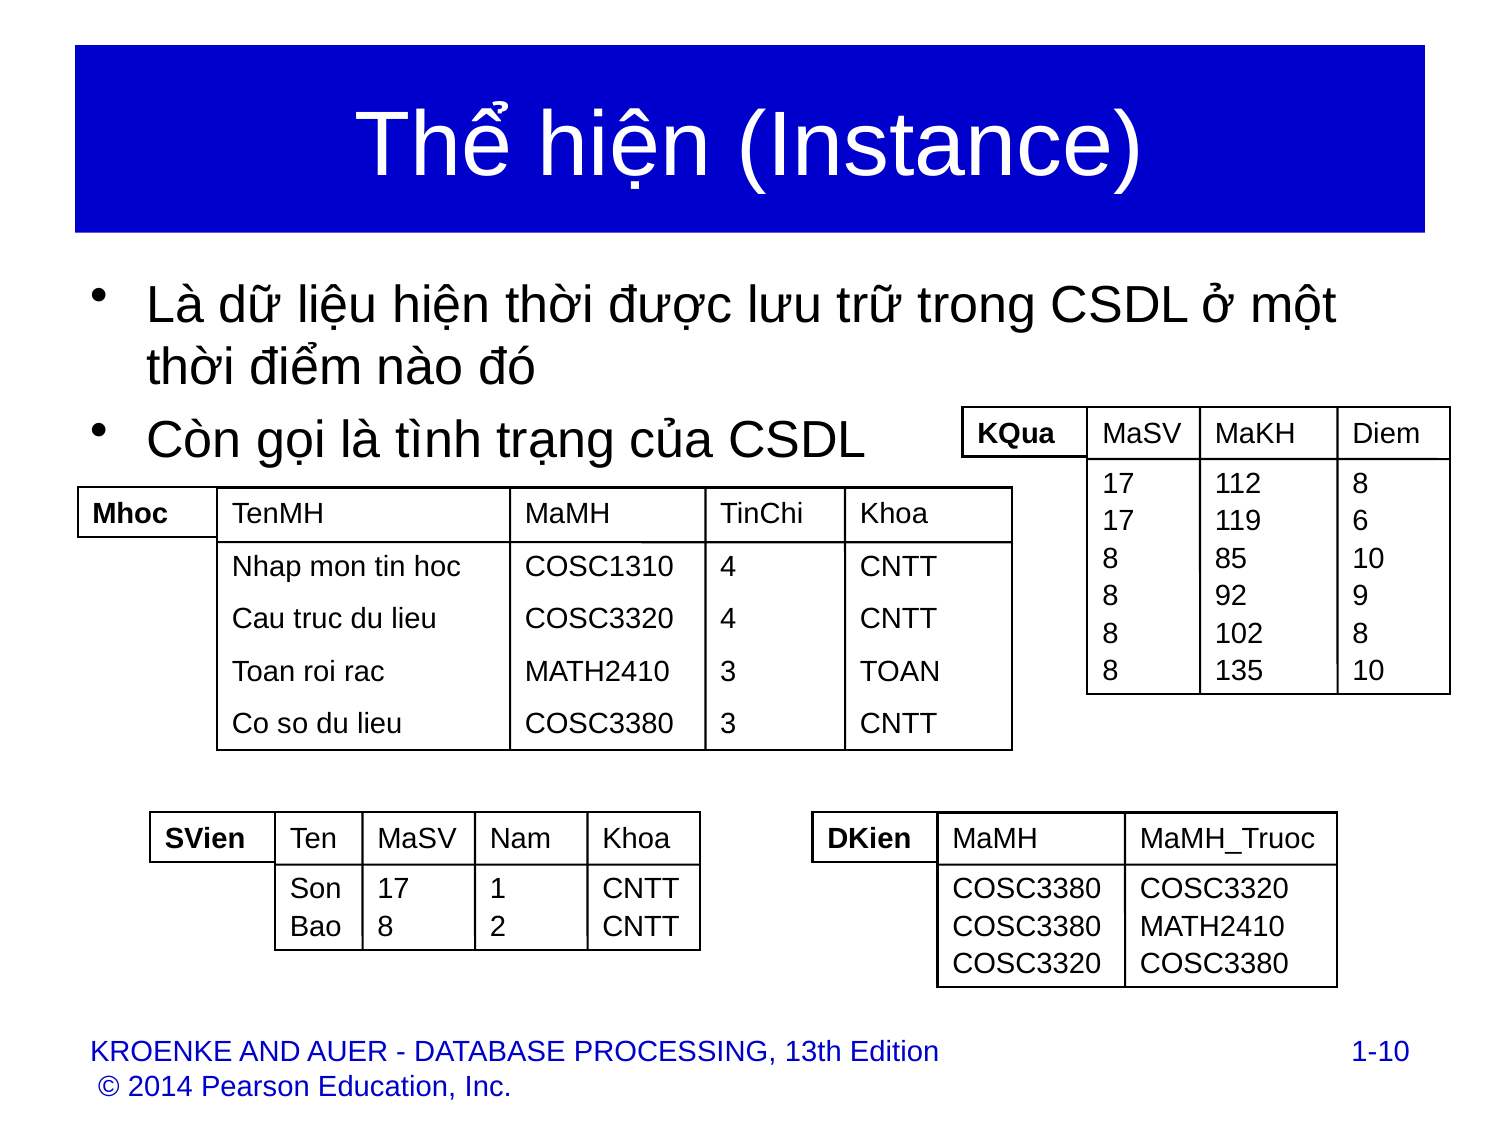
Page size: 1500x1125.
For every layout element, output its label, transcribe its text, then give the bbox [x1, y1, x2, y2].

slide_number 1-10 [1074, 1024, 1426, 1103]
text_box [962, 406, 1451, 695]
title Thể hiện (Instance) [74, 44, 1426, 233]
footer KROENKE AND AUER - DATABASE PROCESSING, 13th Edition © 2014 Pearson Education, Inc. [74, 1024, 963, 1104]
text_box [149, 812, 701, 951]
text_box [812, 812, 1338, 988]
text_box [77, 487, 1013, 751]
list Là dữ liệu hiện thời được lưu trữ trong CSDL ở một thời điểm nào đó Còn gọi là tình trạng của CSDL [74, 262, 1426, 488]
list Là dữ liệu hiện thời được lưu trữ trong CSDL ở một thời điểm nào đó Còn gọi là tình trạng của CSDL [74, 703, 1426, 1006]
